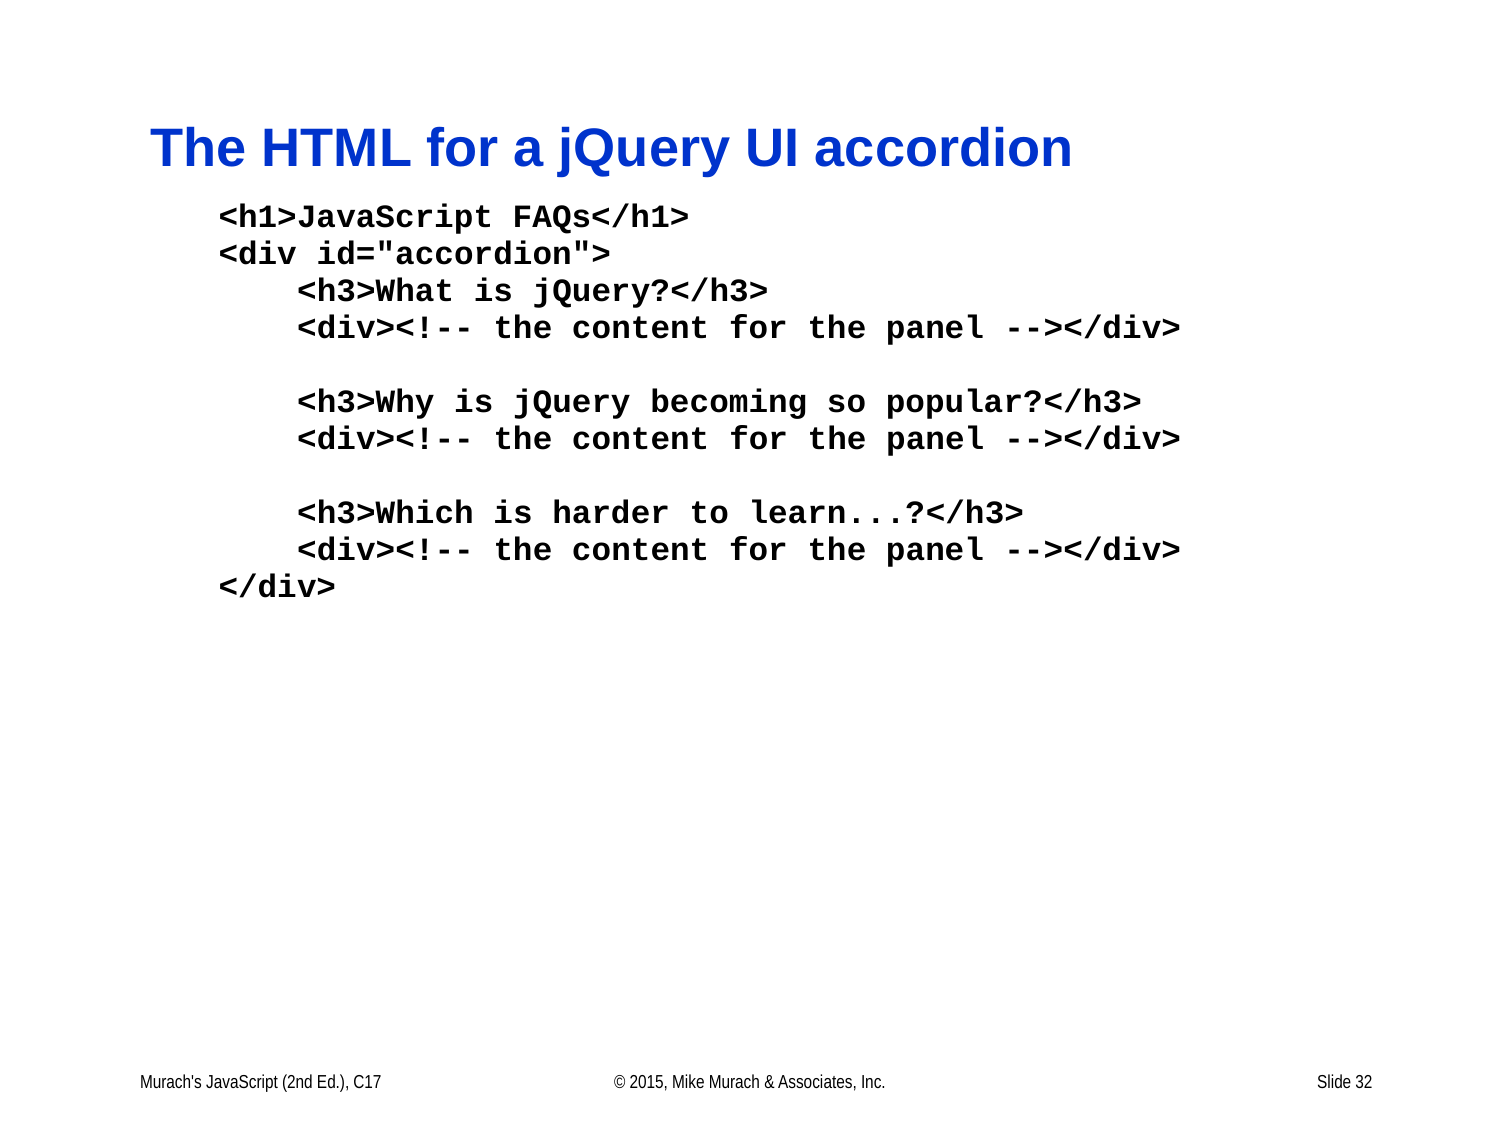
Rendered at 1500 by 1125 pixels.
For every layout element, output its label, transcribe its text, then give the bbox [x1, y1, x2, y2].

title The HTML for a jQuery UI accordion [150, 112, 1350, 179]
slide_number Slide 32 [1074, 1025, 1388, 1100]
slide_number Murach's JavaScript (2nd Ed.), C17 [125, 1025, 450, 1100]
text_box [162, 199, 1342, 683]
footer © 2015, Mike Murach & Associates, Inc. [474, 1025, 1025, 1100]
